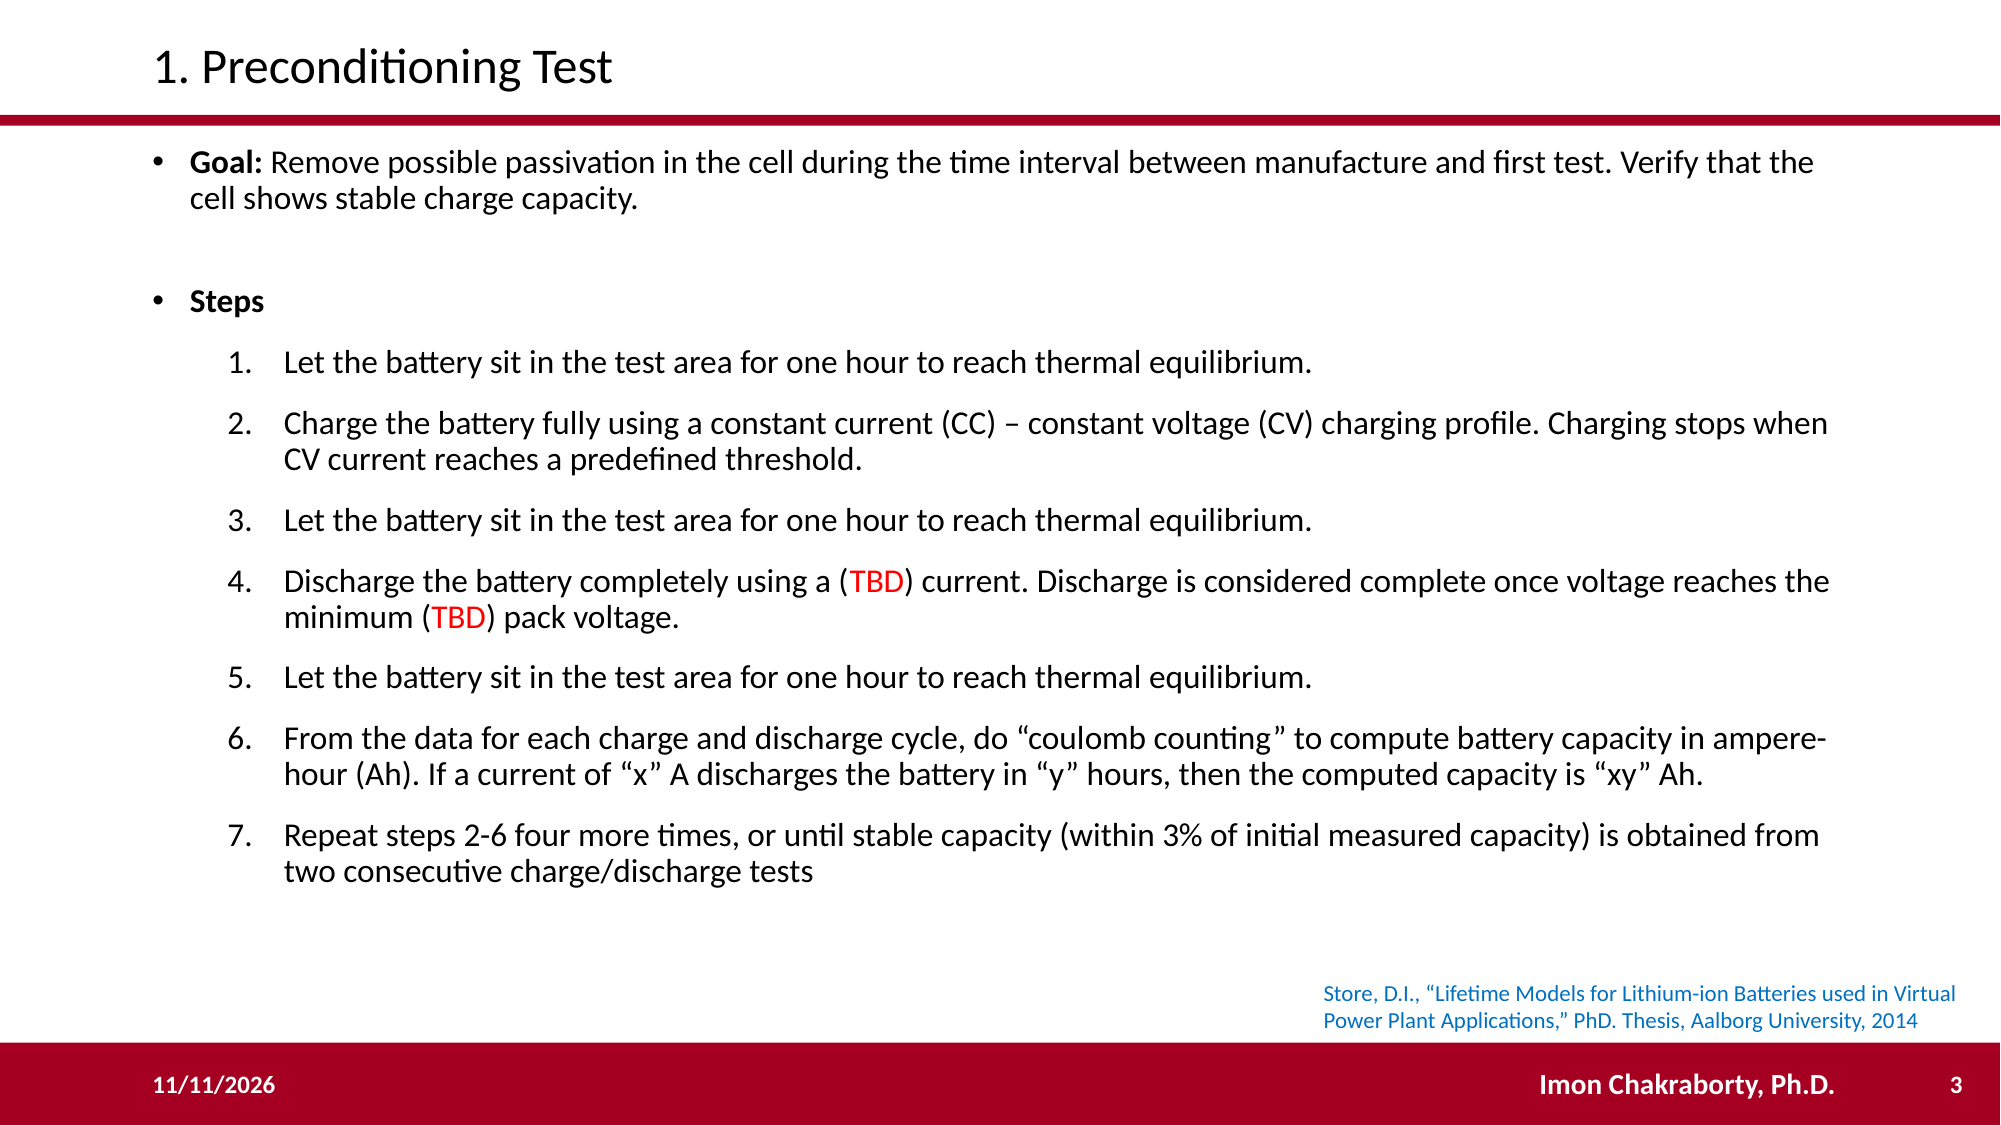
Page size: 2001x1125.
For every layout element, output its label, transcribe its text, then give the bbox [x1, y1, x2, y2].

title 1. Preconditioning Test [137, 22, 1863, 112]
list Goal: Remove possible passivation in the cell during the time interval between manufacture and first test. Verify that the cell shows stable charge capacity. Steps Let the battery sit in the test area for one hour to reach thermal equilibrium. Charge the battery fully using a constant current (CC) – constant voltage (CV) charging profile. Charging stops when CV current reaches a predefined threshold. Let the battery sit in the test area for one hour to reach thermal equilibrium. Discharge the battery completely using a (TBD) current. Discharge is considered complete once voltage reaches the minimum (TBD) pack voltage. Let the battery sit in the test area for one hour to reach thermal equilibrium. From the data for each charge and discharge cycle, do “coulomb counting” to compute battery capacity in ampere-hour (Ah). If a current of “x” A discharges the battery in “y” hours, then the computed capacity is “xy” Ah. Repeat steps 2-6 four more times, or until stable capacity (within 3% of initial measured capacity) is obtained from two consecutive charge/discharge tests [137, 137, 1863, 1031]
text_box Store, D.I., “Lifetime Models for Lithium-ion Batteries used in Virtual Power Plant Applications,” PhD. Thesis, Aalborg University, 2014 [1308, 971, 1978, 1041]
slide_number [137, 1053, 588, 1114]
slide_number 3 [1913, 1053, 1978, 1114]
